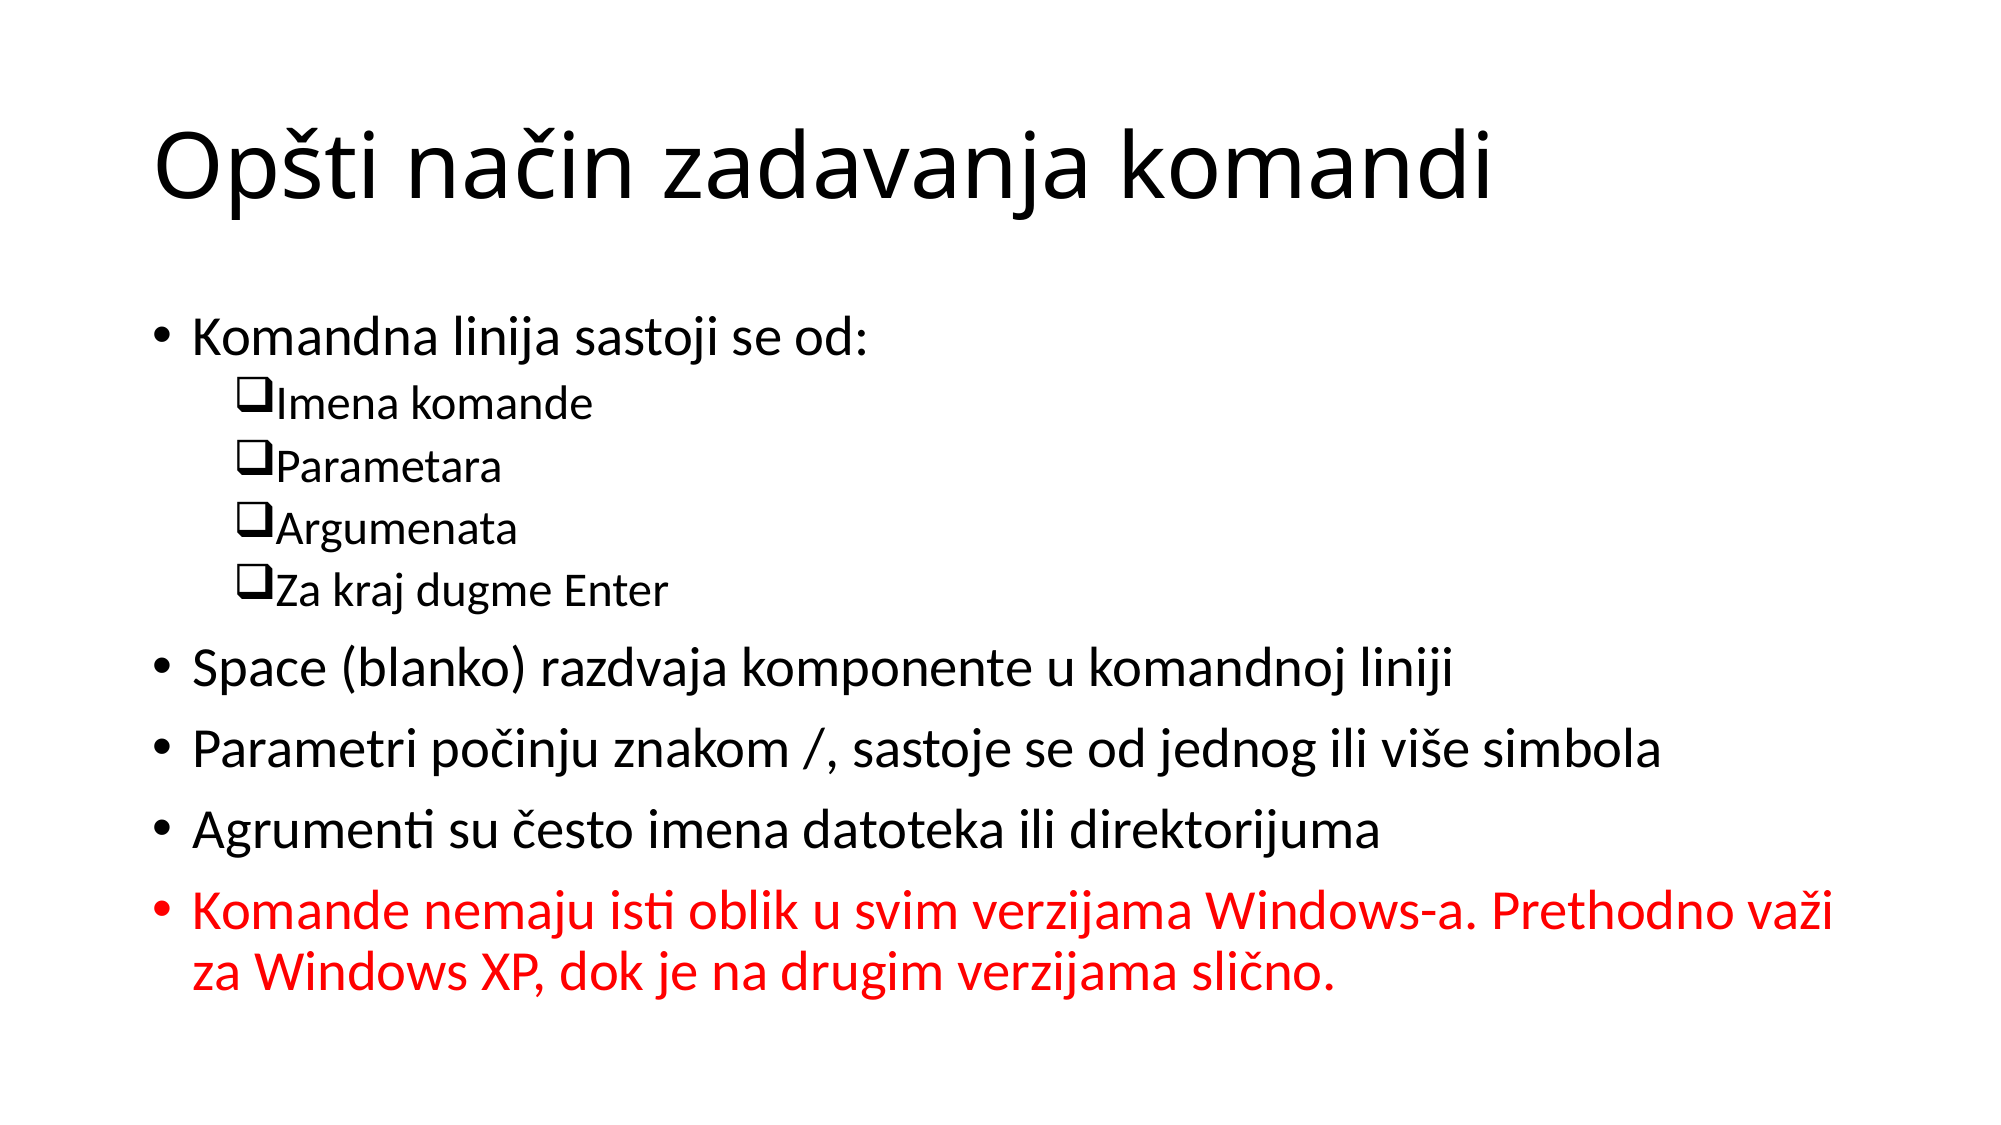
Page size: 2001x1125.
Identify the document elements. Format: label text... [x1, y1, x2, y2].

title Opšti način zadavanja komandi [137, 59, 1863, 278]
list Komandna linija sastoji se od: Imena komande Parametara Argumenata Za kraj dugme Enter Space (blanko) razdvaja komponente u komandnoj liniji Parametri počinju znakom /, sastoje se od jednog ili više simbola Agrumenti su često imena datoteka ili direktorijuma Komande nemaju isti oblik u svim verzijama Windows-a. Prethodno važi za Windows XP, dok je na drugim verzijama slično. [137, 299, 1863, 1014]
